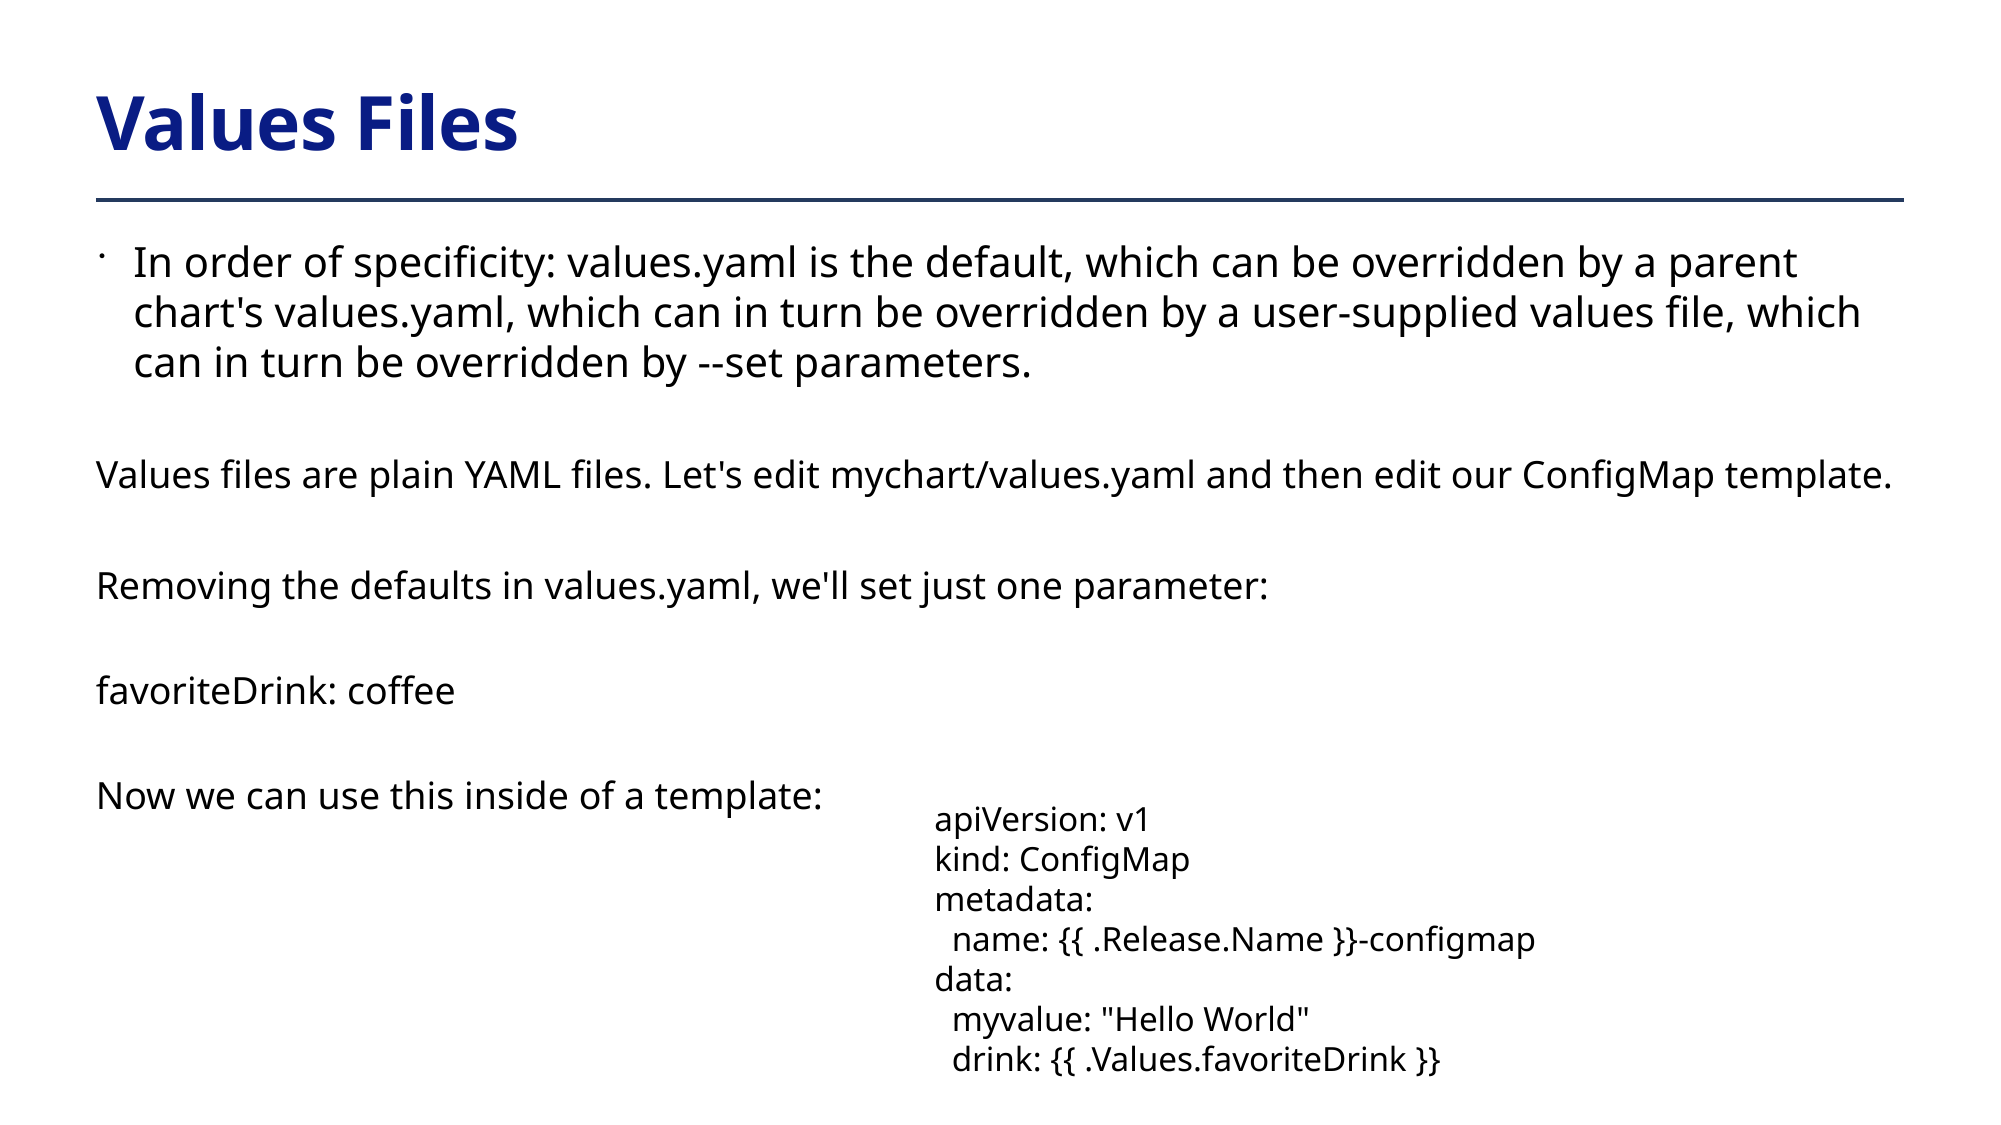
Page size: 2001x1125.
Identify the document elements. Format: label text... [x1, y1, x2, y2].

text_box apiVersion: v1 kind: ConfigMap metadata: name: {{ .Release.Name }}-configmap data: myvalue: "Hello World" drink: {{ .Values.favoriteDrink }} [919, 791, 2000, 1086]
title Values Files [96, 75, 1904, 166]
list In order of specificity: values.yaml is the default, which can be overridden by a parent chart's values.yaml, which can in turn be overridden by a user-supplied values file, which can in turn be overridden by --set parameters. Values files are plain YAML files. Let's edit mychart/values.yaml and then edit our ConfigMap template. Removing the defaults in values.yaml, we'll set just one parameter: favoriteDrink: coffee Now we can use this inside of a template: [95, 235, 1904, 1062]
